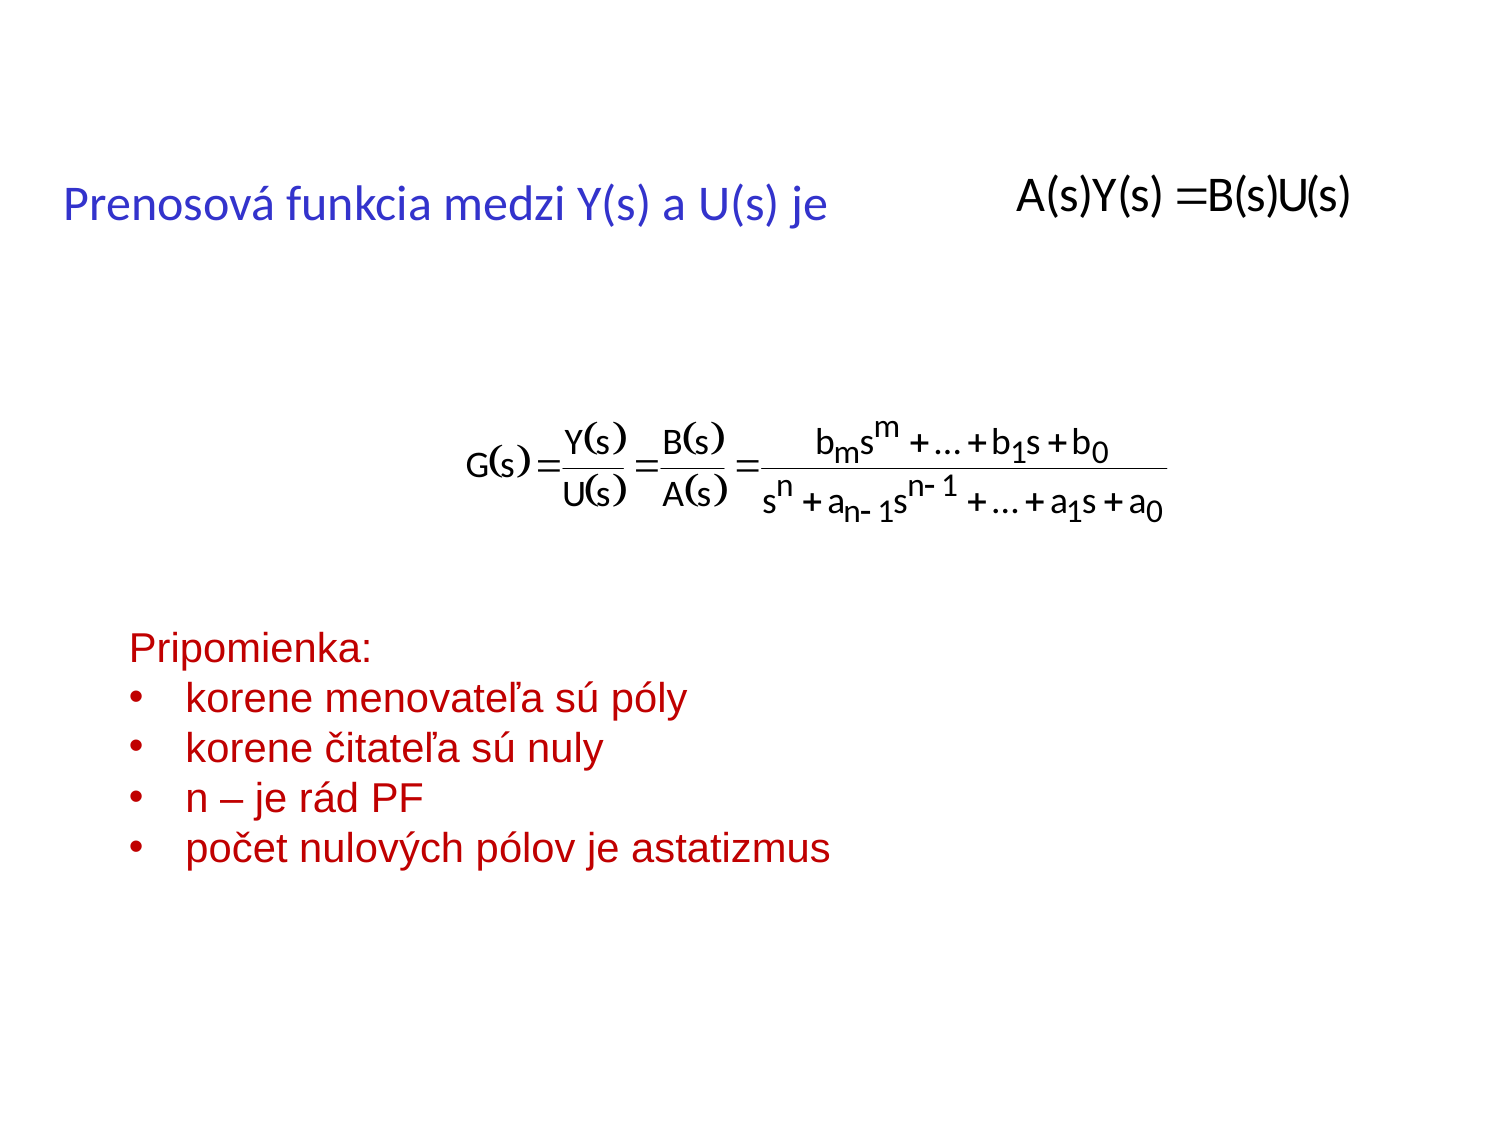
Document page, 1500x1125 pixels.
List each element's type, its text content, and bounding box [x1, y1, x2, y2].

text_box Pripomienka: korene menovateľa sú póly korene čitateľa sú nuly n – je rád PF počet nulových pólov je astatizmus [114, 613, 1333, 879]
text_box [1013, 171, 1356, 226]
text_box Prenosová funkcia medzi Y(s) a U(s) je [48, 162, 844, 238]
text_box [462, 408, 1174, 528]
